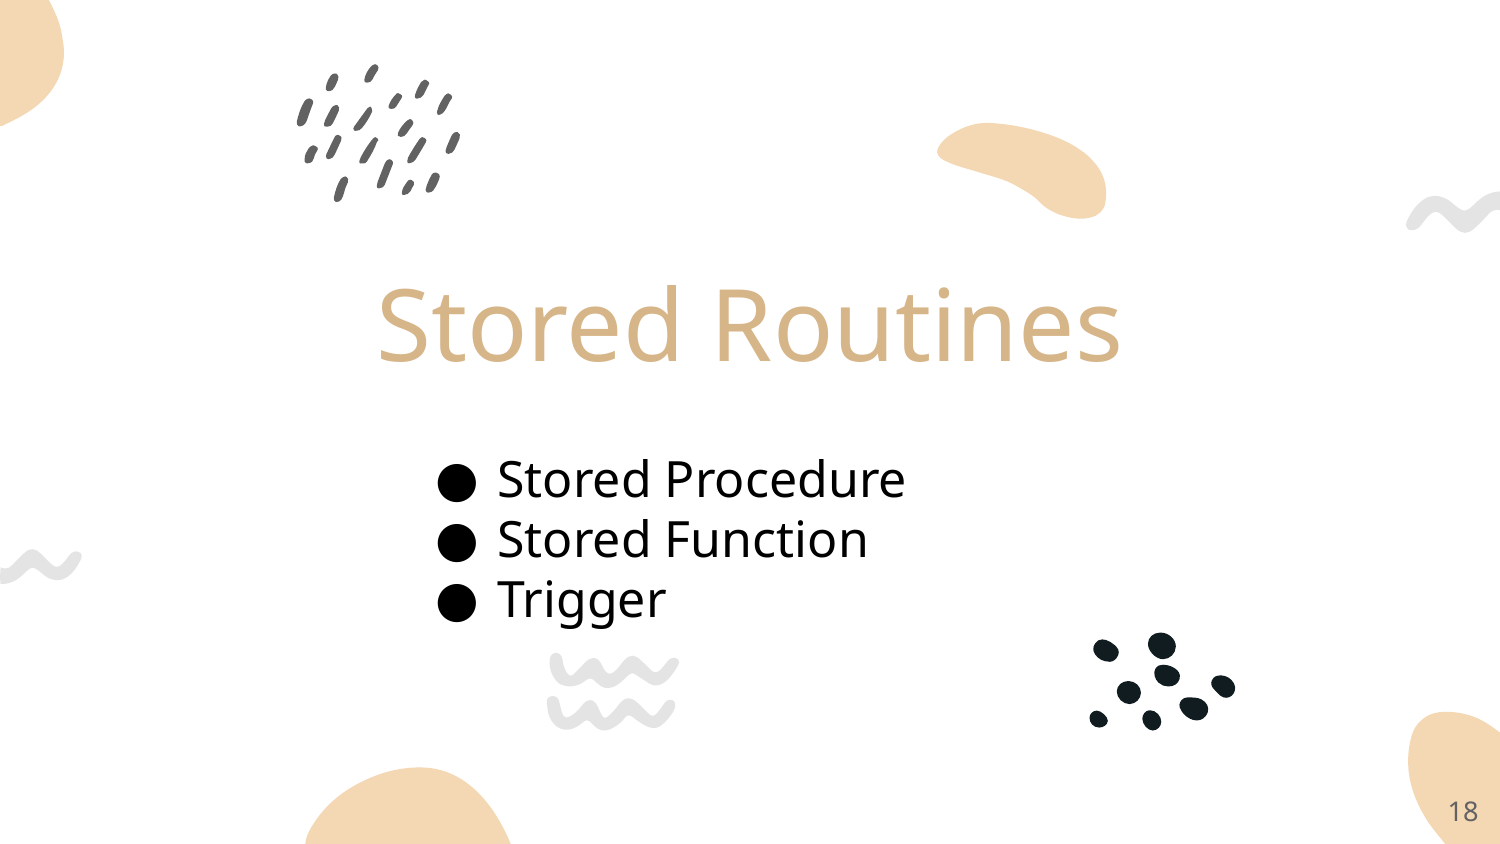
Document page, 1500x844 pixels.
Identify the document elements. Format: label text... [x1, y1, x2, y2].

title Stored Routines [177, 139, 1323, 505]
text_box Stored Procedure Stored Function Trigger [407, 432, 1093, 643]
slide_number ‹#› [1403, 779, 1494, 844]
